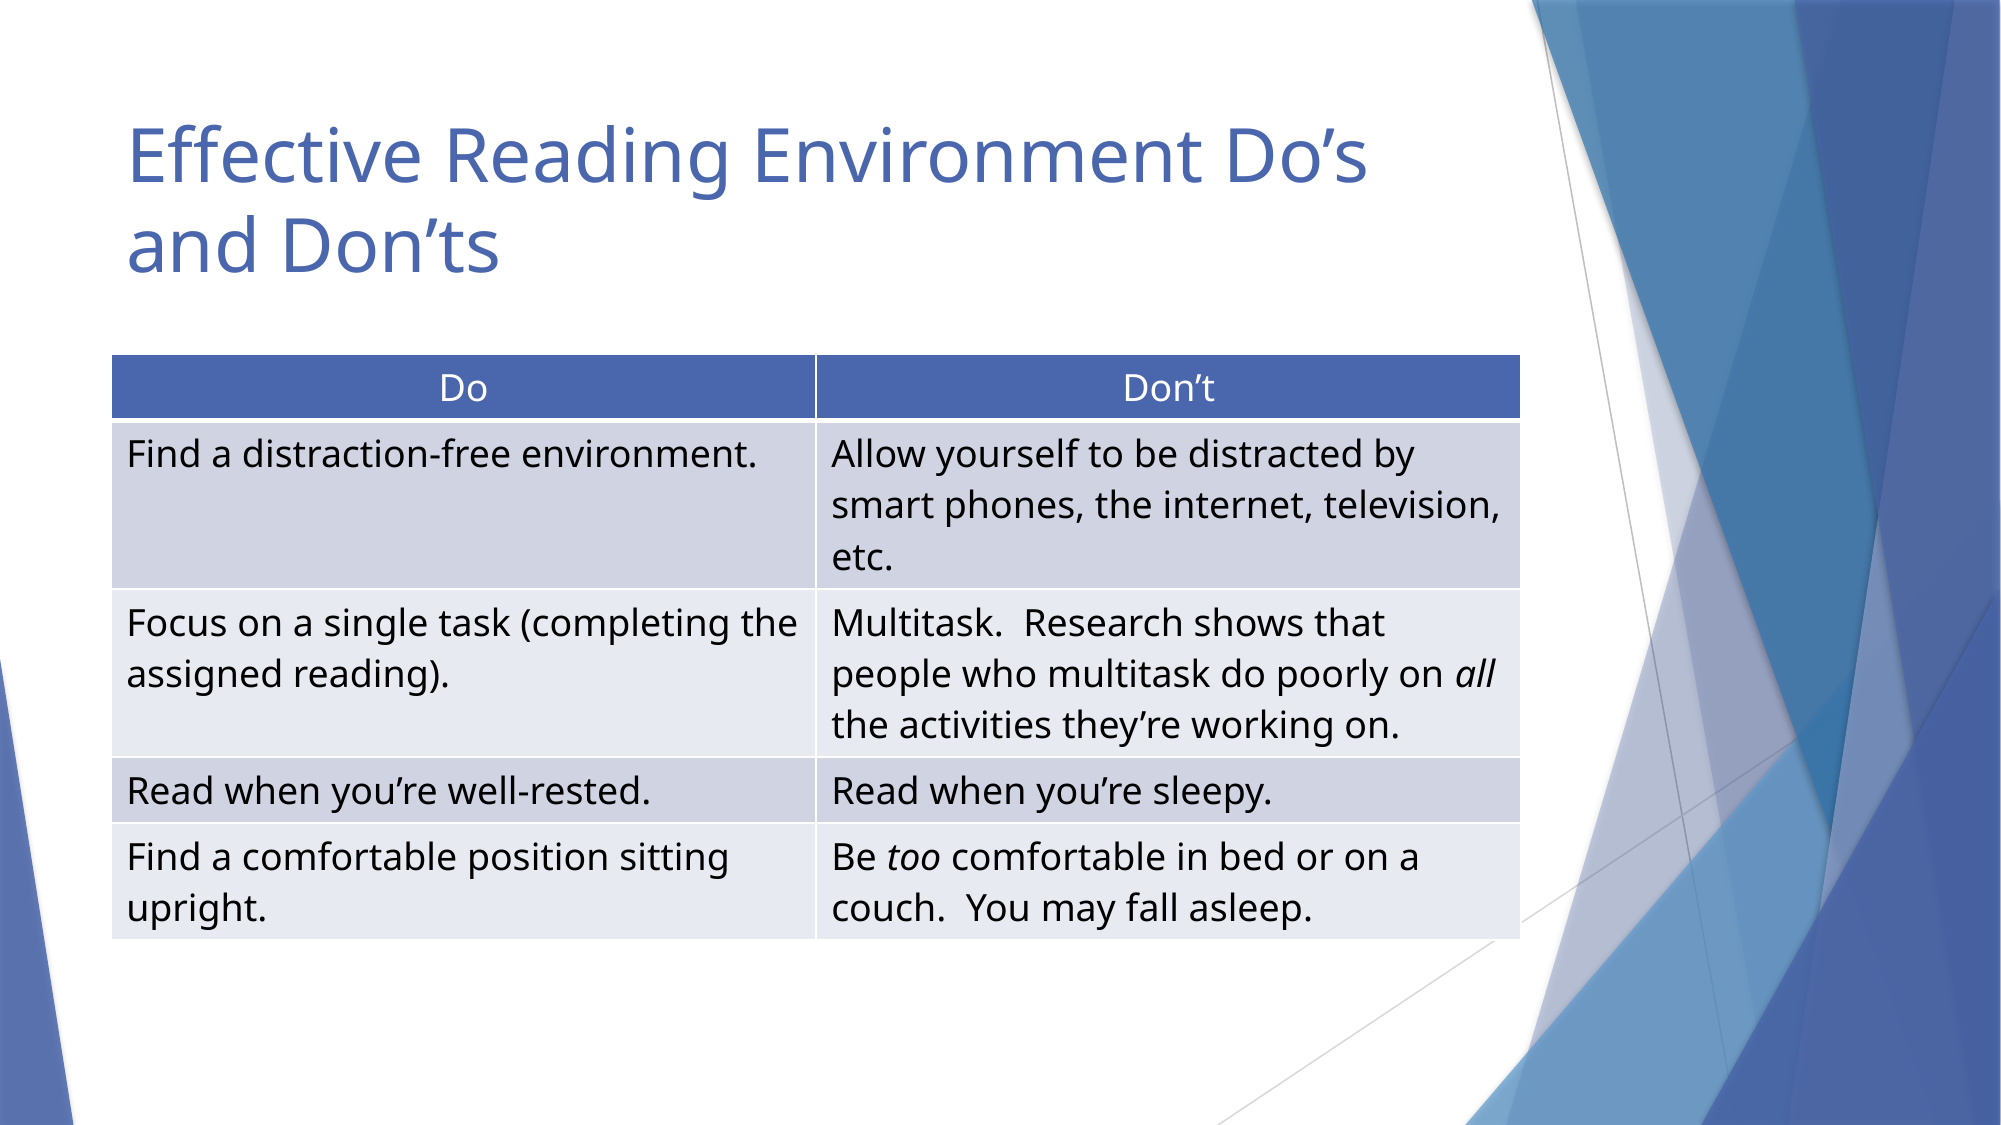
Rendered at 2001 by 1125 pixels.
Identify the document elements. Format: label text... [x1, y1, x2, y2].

table_cell Find a comfortable position sitting upright. [112, 824, 815, 939]
table_header Do [112, 355, 815, 418]
title Effective Reading Environment Do’s and Don’ts [111, 99, 1522, 317]
table_cell Focus on a single task (completing the assigned reading). [112, 590, 815, 756]
table_cell Read when you’re sleepy. [817, 758, 1520, 822]
table_cell Allow yourself to be distracted by smart phones, the internet, television, etc. [817, 423, 1520, 588]
table_cell Find a distraction-free environment. [112, 423, 815, 588]
table_cell Multitask. Research shows that people who multitask do poorly on all the activities they’re working on. [817, 590, 1520, 756]
table_cell Read when you’re well-rested. [112, 758, 815, 822]
table_header Don’t [817, 355, 1520, 418]
table_cell Be too comfortable in bed or on a couch. You may fall asleep. [817, 824, 1520, 939]
